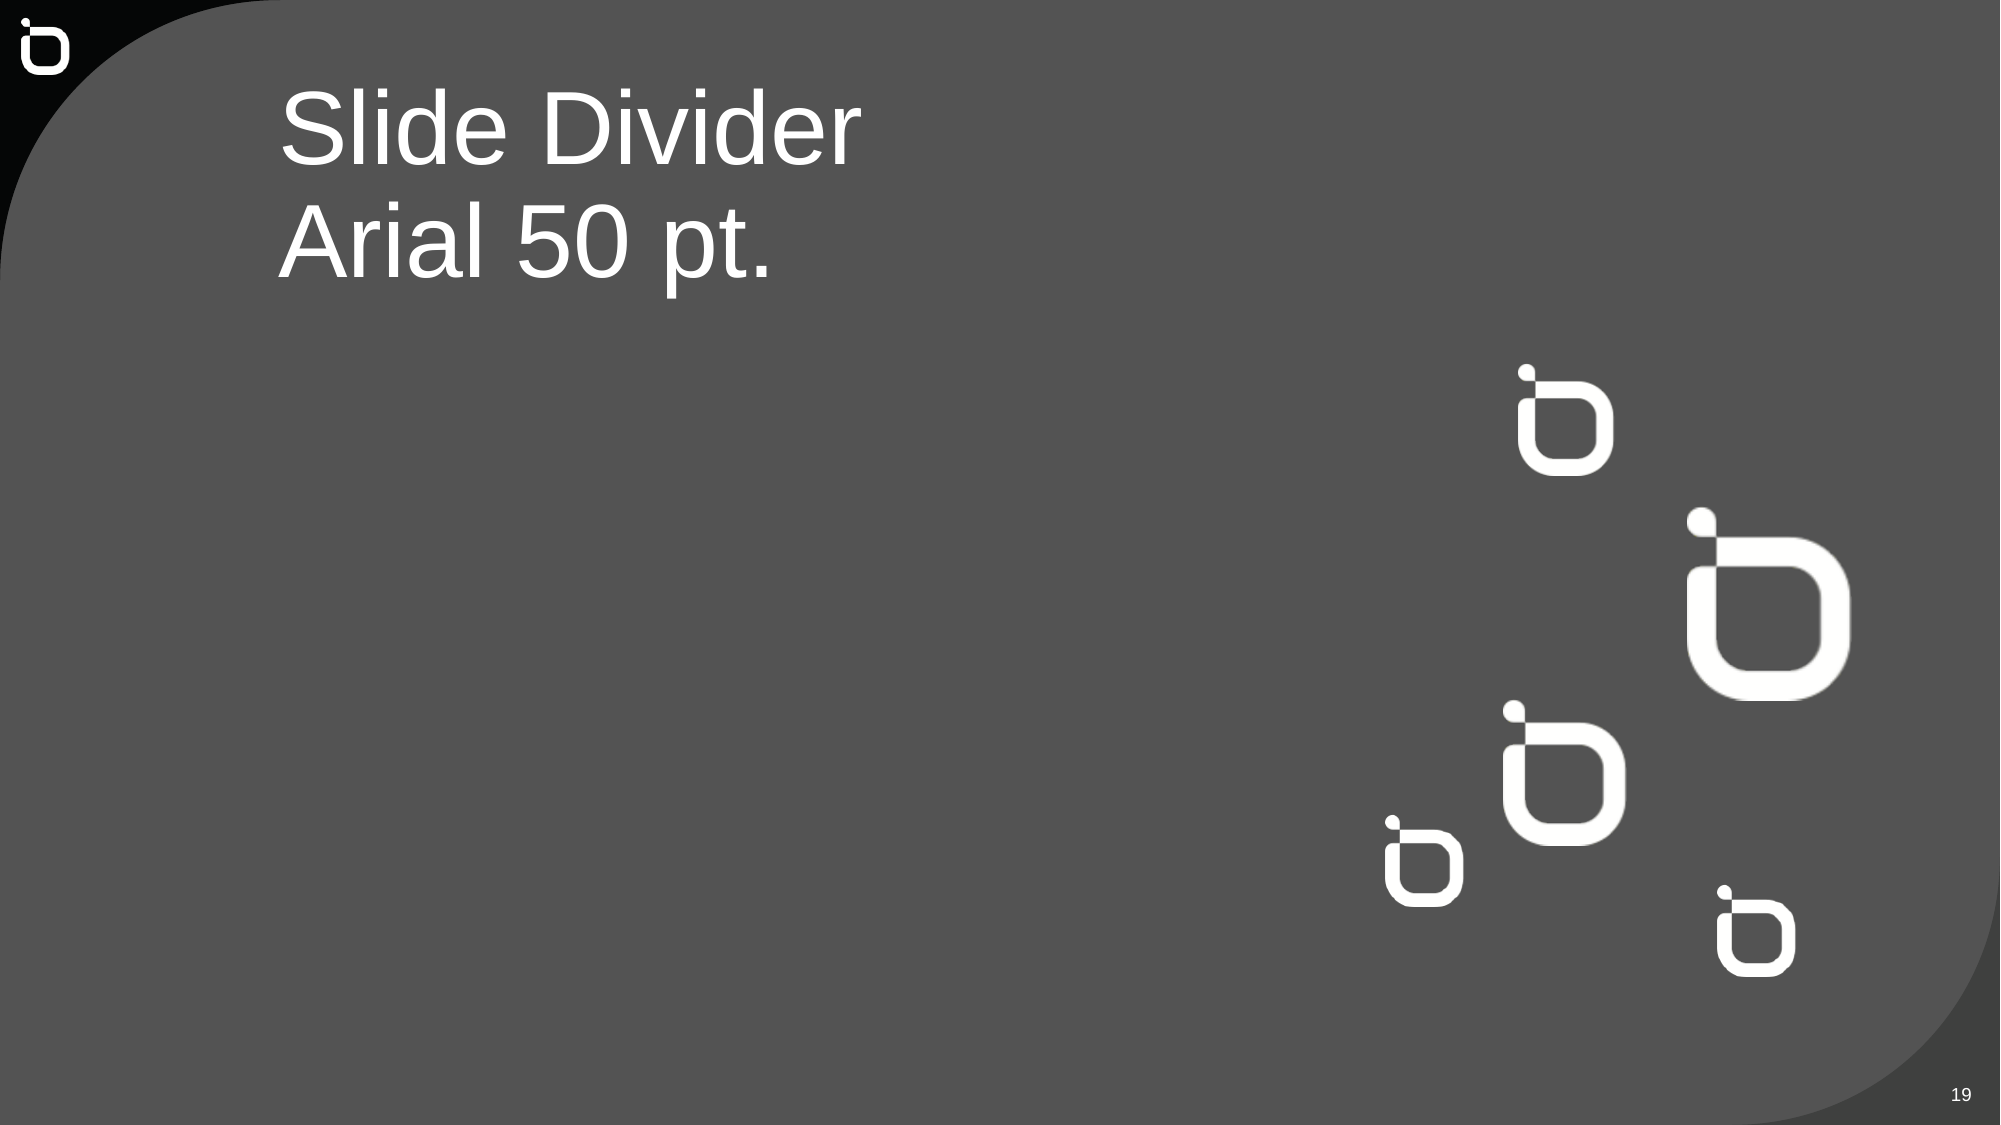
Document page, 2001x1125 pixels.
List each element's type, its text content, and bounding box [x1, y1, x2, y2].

picture [1687, 506, 1867, 701]
title Slide Divider Arial 50 pt. [278, 75, 1027, 364]
picture [1518, 362, 1623, 476]
picture [21, 17, 74, 75]
picture [1502, 699, 1638, 846]
picture [1385, 814, 1471, 907]
picture [1717, 884, 1803, 977]
text_box [1866, 1074, 1972, 1105]
